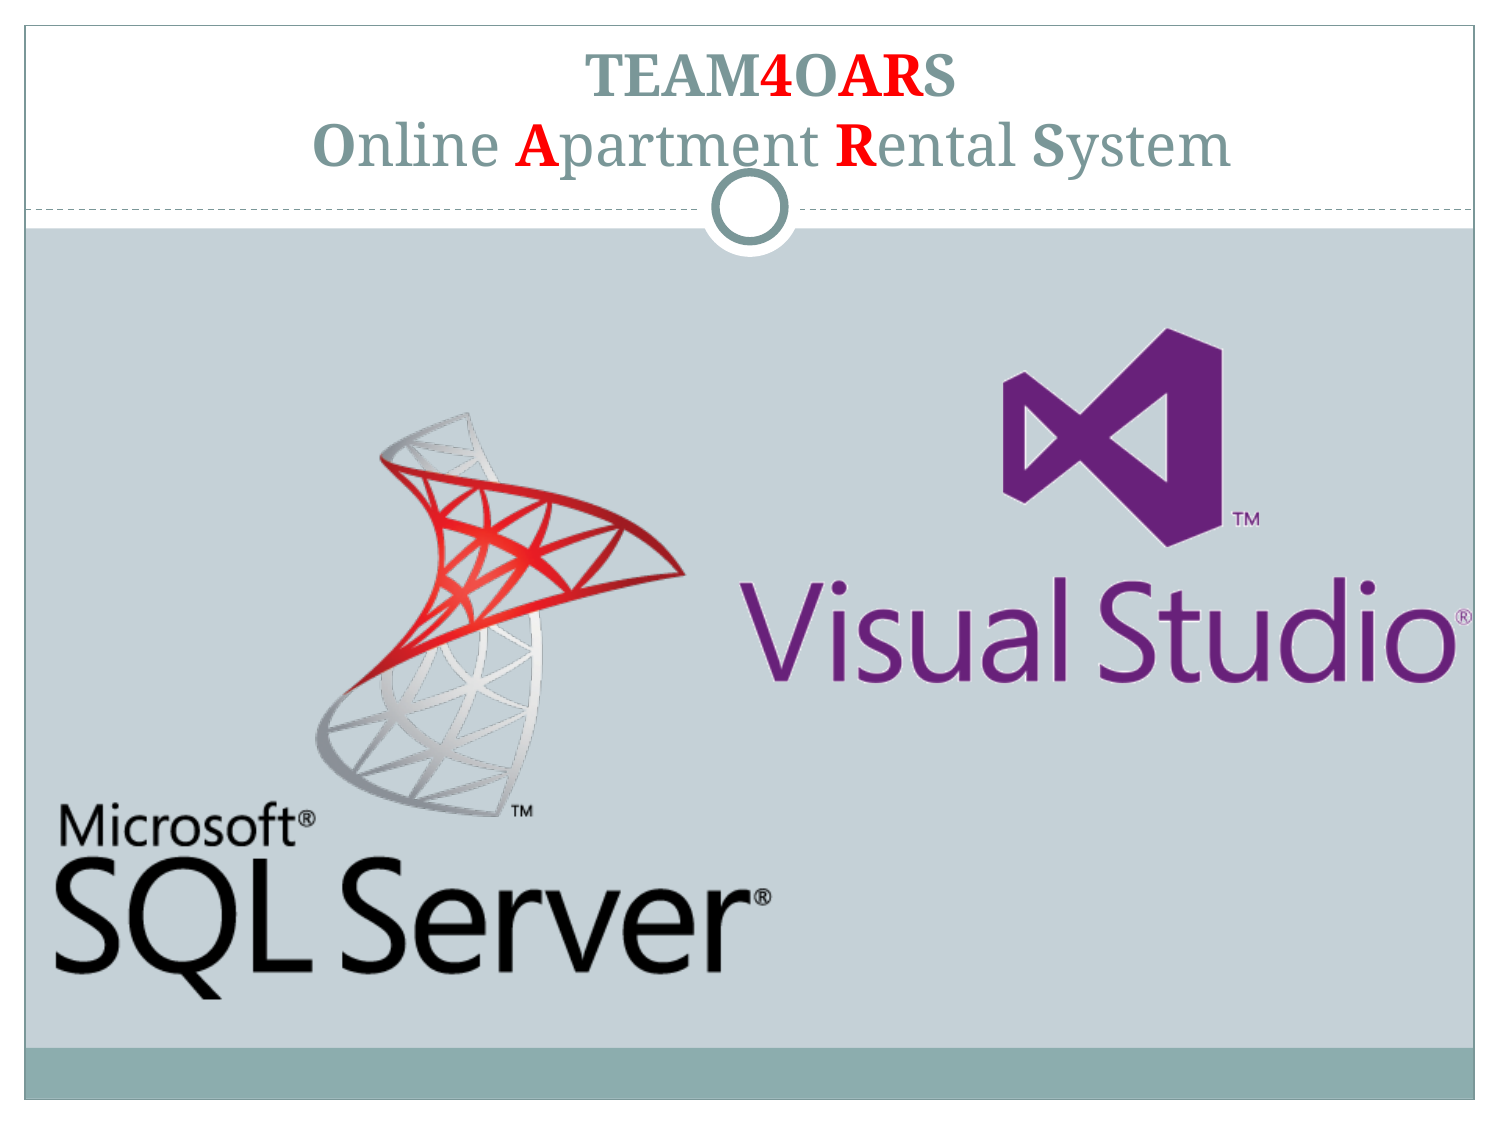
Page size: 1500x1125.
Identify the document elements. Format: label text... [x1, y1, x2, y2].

picture [49, 139, 1473, 1007]
title TEAM4OARS Online Apartment Rental System [71, 28, 1472, 186]
